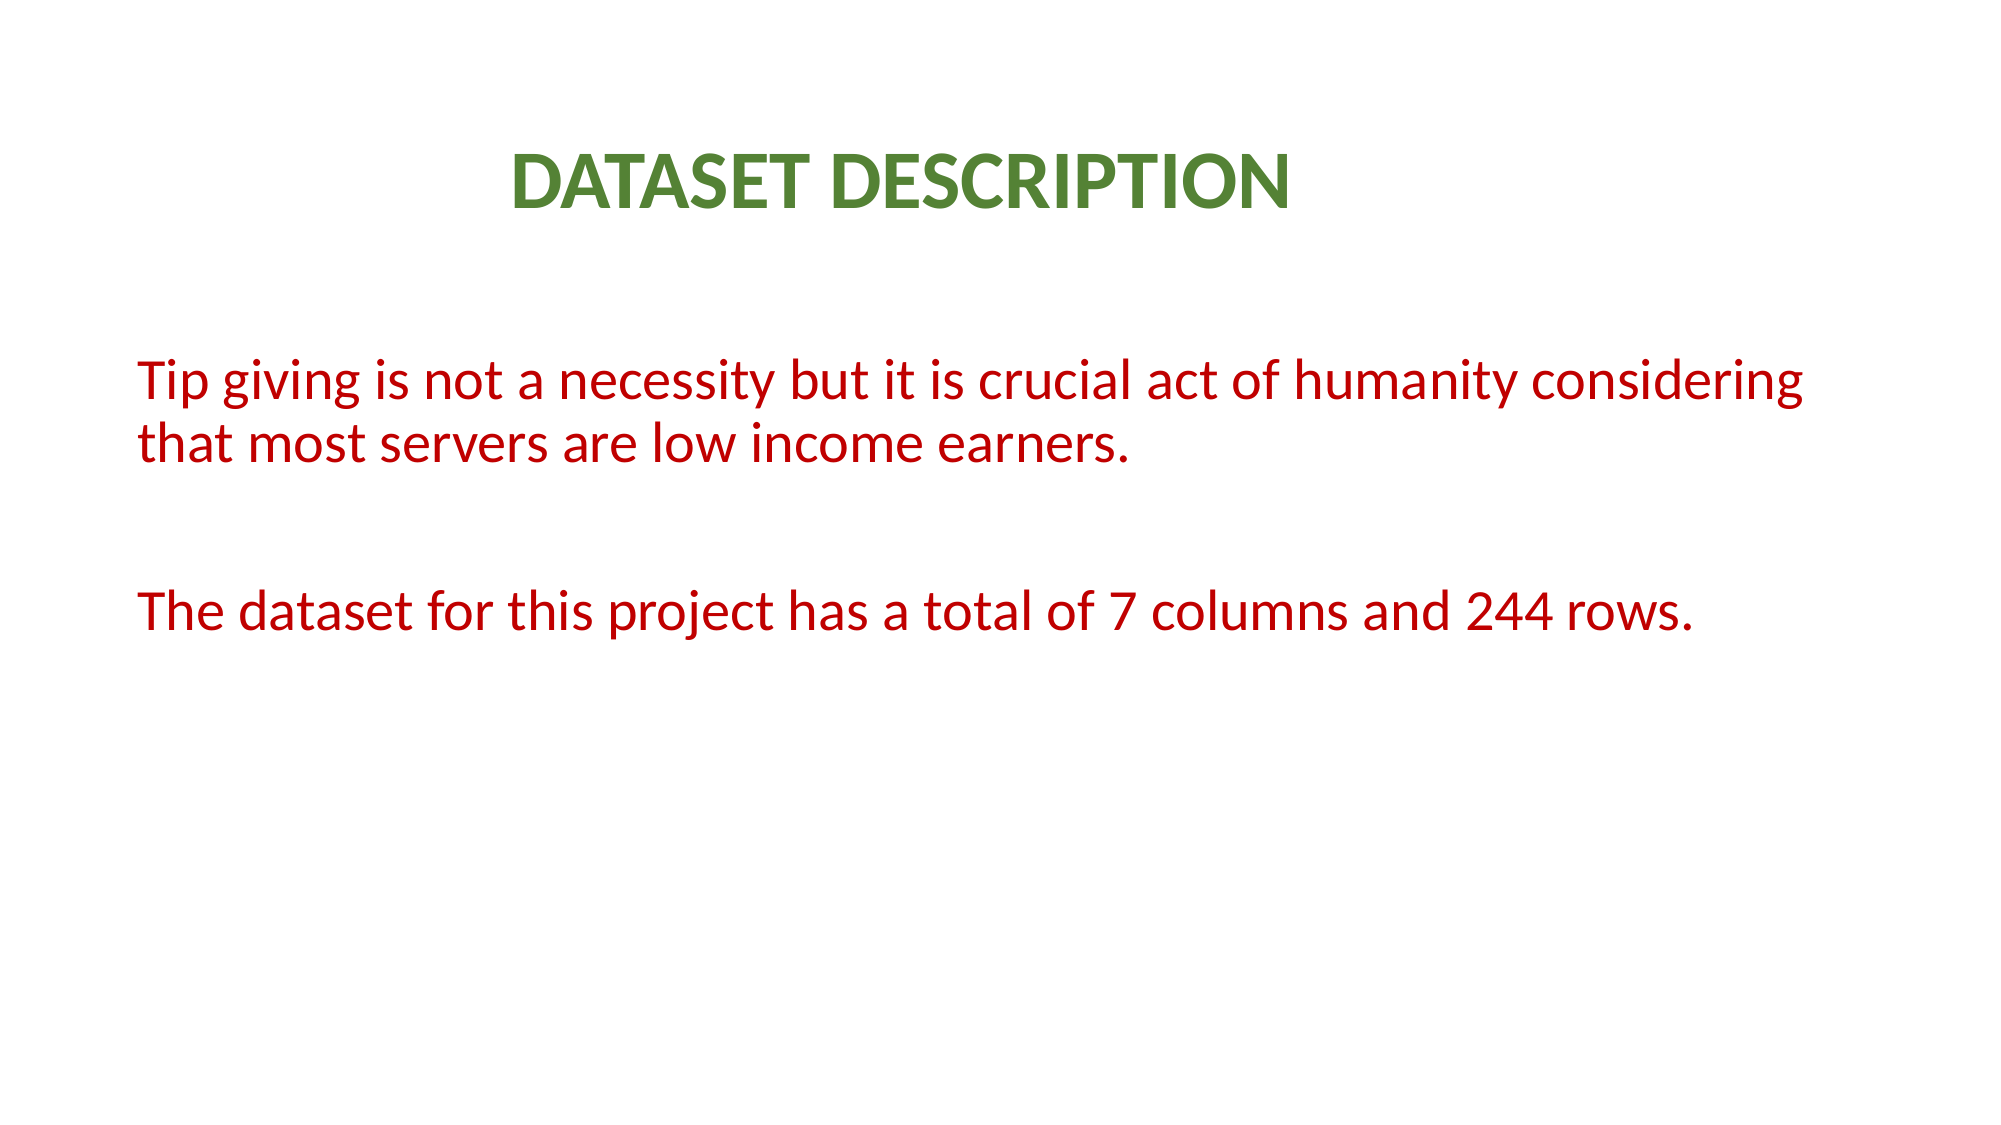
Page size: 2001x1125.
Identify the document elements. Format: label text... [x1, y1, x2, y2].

subtitle Tip giving is not a necessity but it is crucial act of humanity considering that most servers are low income earners. The dataset for this project has a total of 7 columns and 244 rows. [122, 342, 1906, 710]
title DATASET DESCRIPTION [486, 122, 1317, 235]
